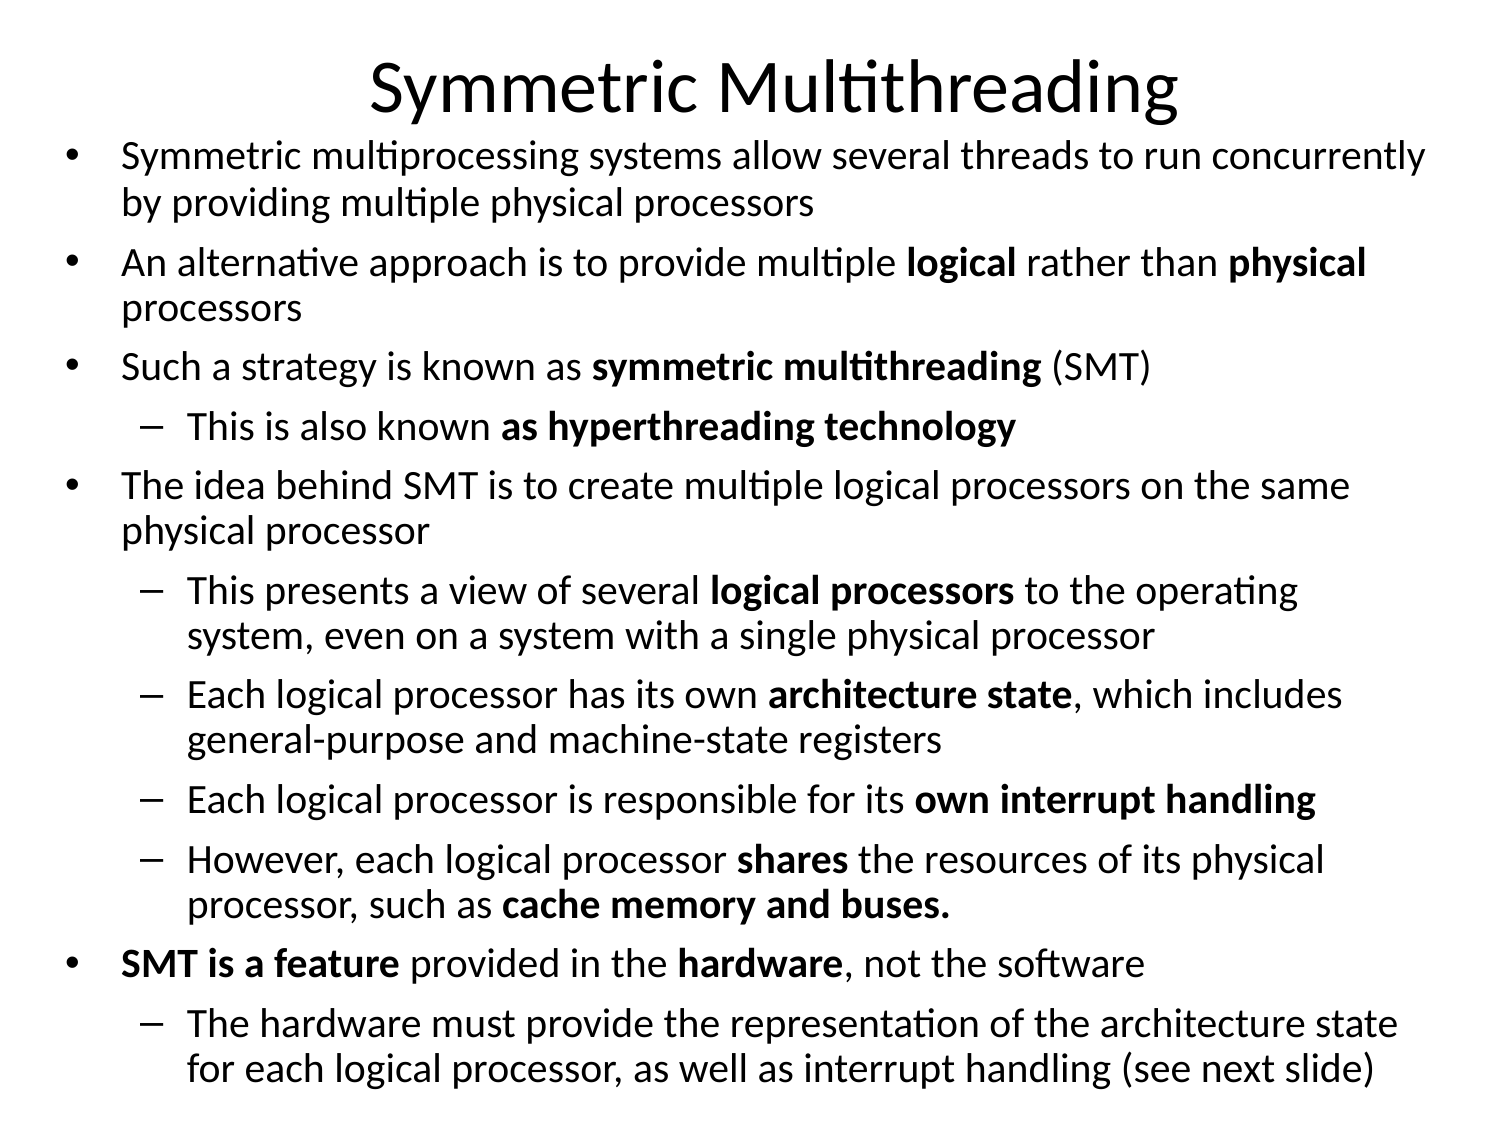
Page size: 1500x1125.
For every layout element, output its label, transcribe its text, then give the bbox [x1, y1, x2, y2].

list Symmetric multiprocessing systems allow several threads to run concurrently by providing multiple physical processors An alternative approach is to provide multiple logical rather than physical processors Such a strategy is known as symmetric multithreading (SMT) This is also known as hyperthreading technology The idea behind SMT is to create multiple logical processors on the same physical processor This presents a view of several logical processors to the operating system, even on a system with a single physical processor Each logical processor has its own architecture state, which includes general-purpose and machine-state registers Each logical processor is responsible for its own interrupt handling However, each logical processor shares the resources of its physical processor, such as cache memory and buses. SMT is a feature provided in the hardware, not the software The hardware must provide the representation of the architecture state for each logical processor, as well as interrupt handling (see next slide) [49, 124, 1451, 1101]
title Symmetric Multithreading [112, 37, 1438, 124]
